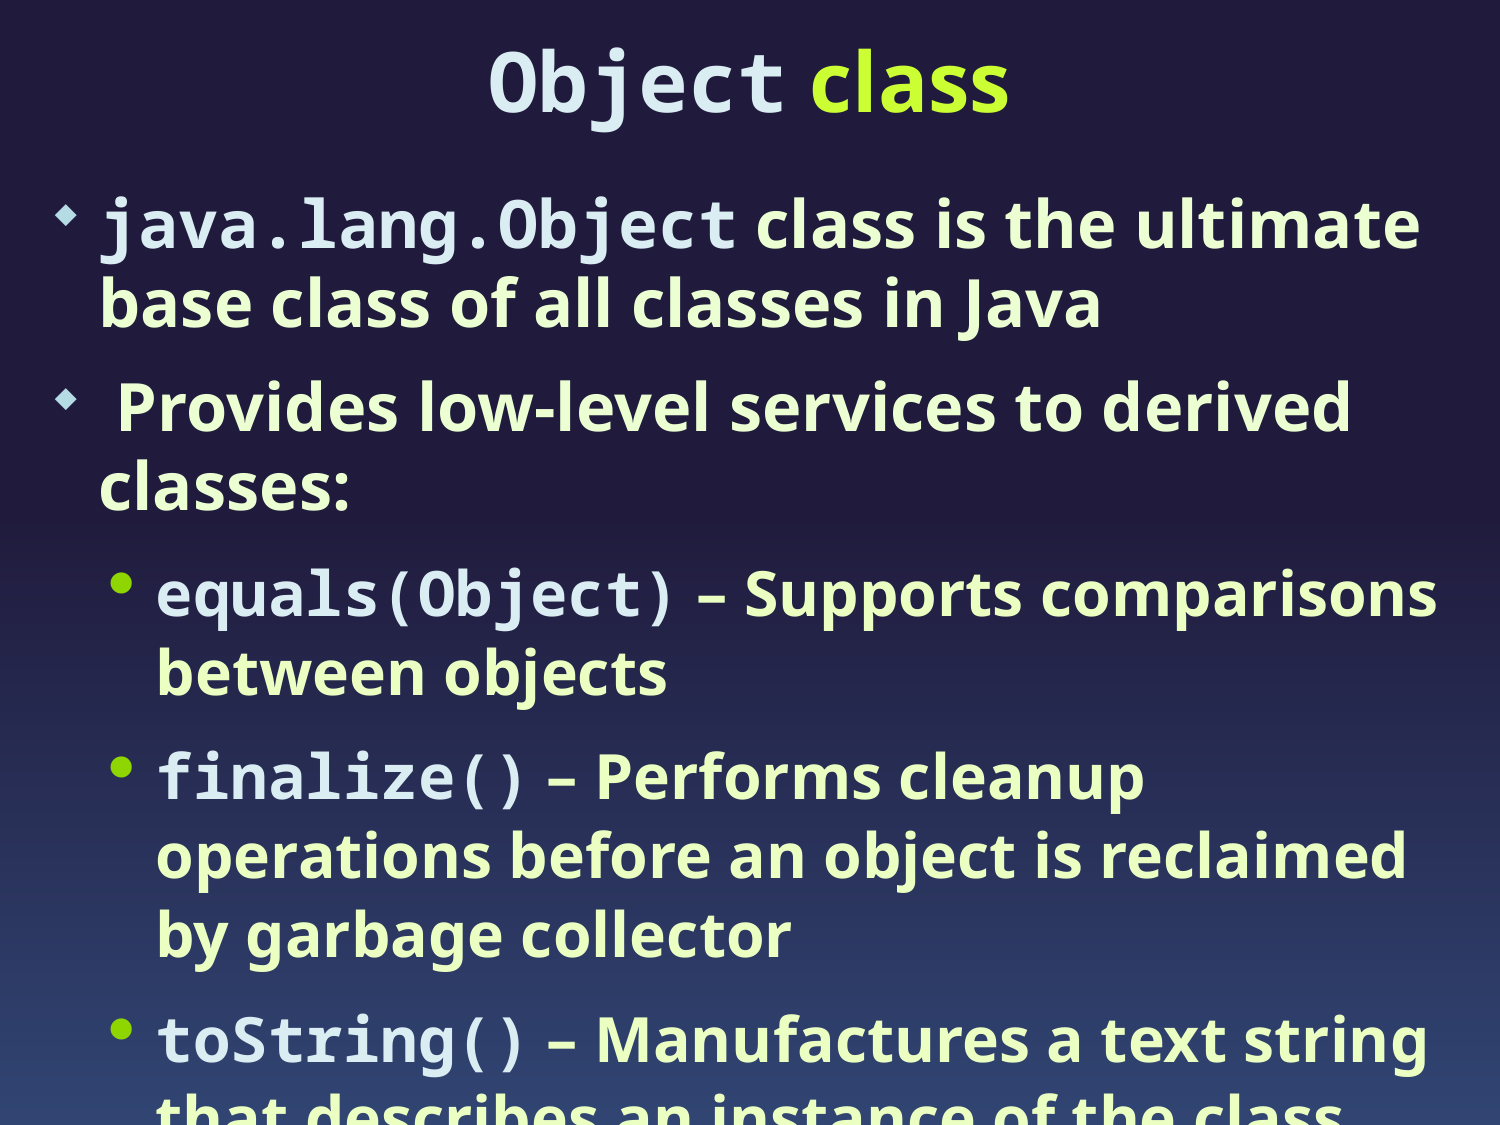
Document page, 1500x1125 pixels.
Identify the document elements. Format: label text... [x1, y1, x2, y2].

title Object class [37, 12, 1463, 163]
list java.lang.Object class is the ultimate base class of all classes in Java Provides low-level services to derived classes: equals(Object) – Supports comparisons between objects finalize() – Performs cleanup operations before an object is reclaimed by garbage collector toString() – Manufactures a text string that describes an instance of the class [37, 174, 1463, 1100]
